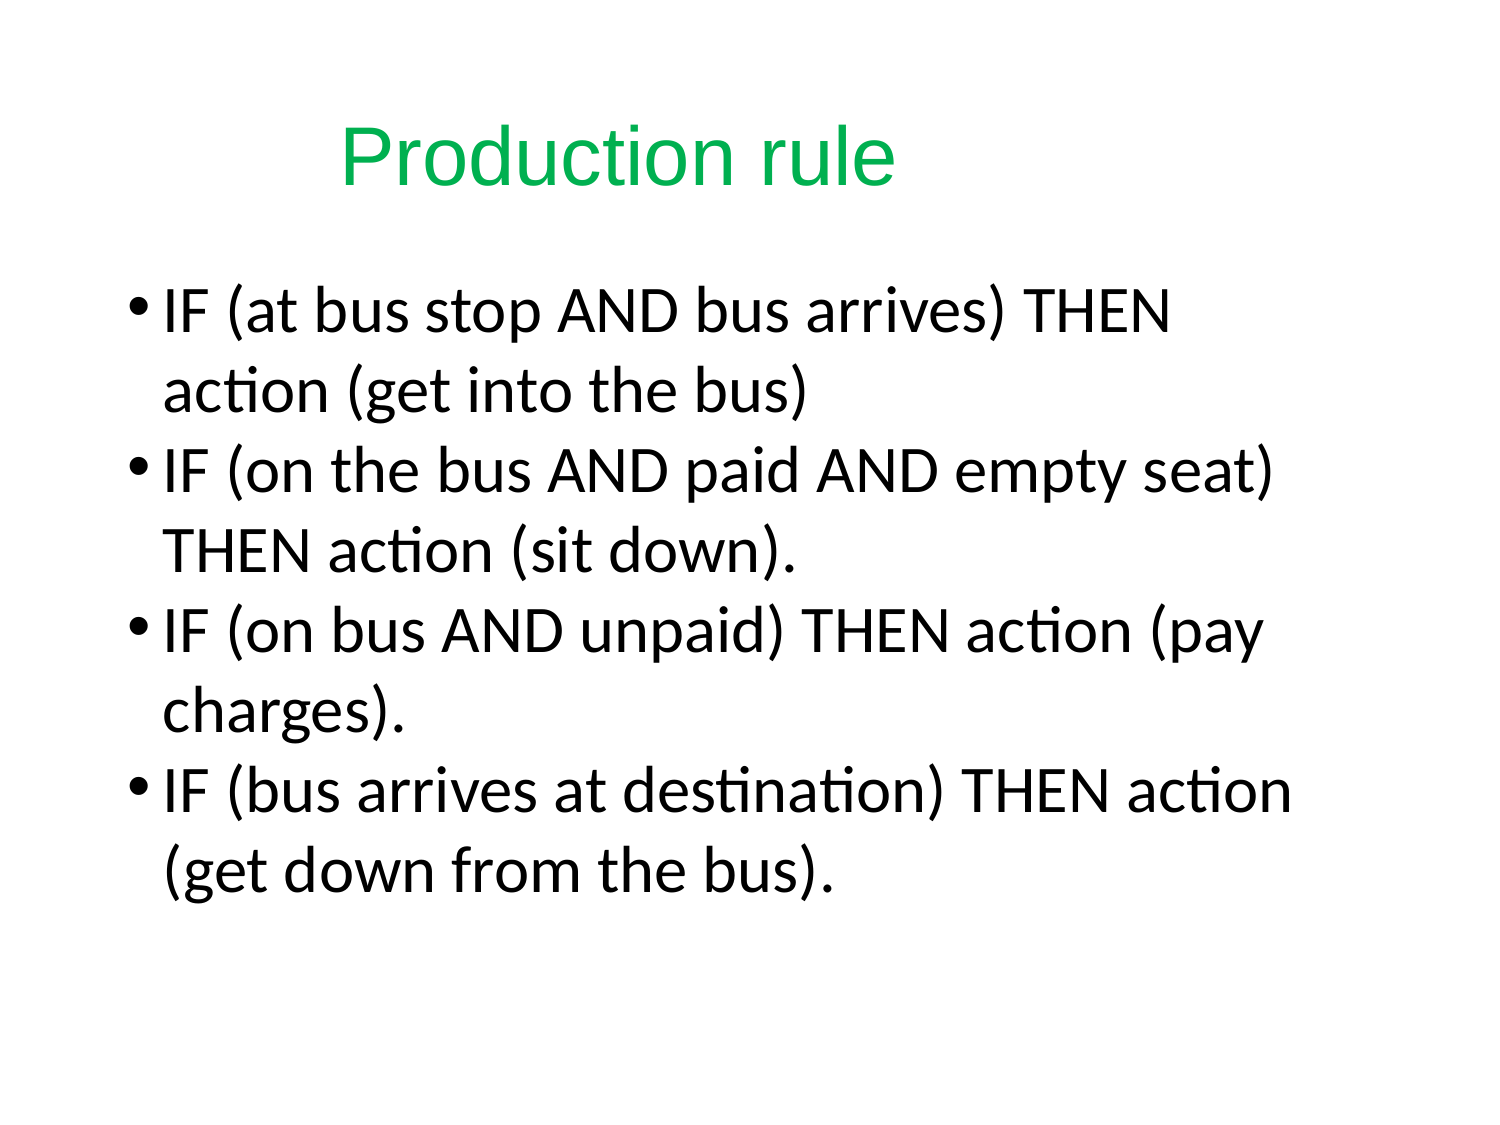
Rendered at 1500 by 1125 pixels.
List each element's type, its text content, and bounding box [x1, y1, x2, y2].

text_box IF (at bus stop AND bus arrives) THEN action (get into the bus) IF (on the bus AND paid AND empty seat) THEN action (sit down). IF (on bus AND unpaid) THEN action (pay charges). IF (bus arrives at destination) THEN action (get down from the bus). [87, 247, 1349, 906]
title Production rule [337, 99, 1349, 247]
